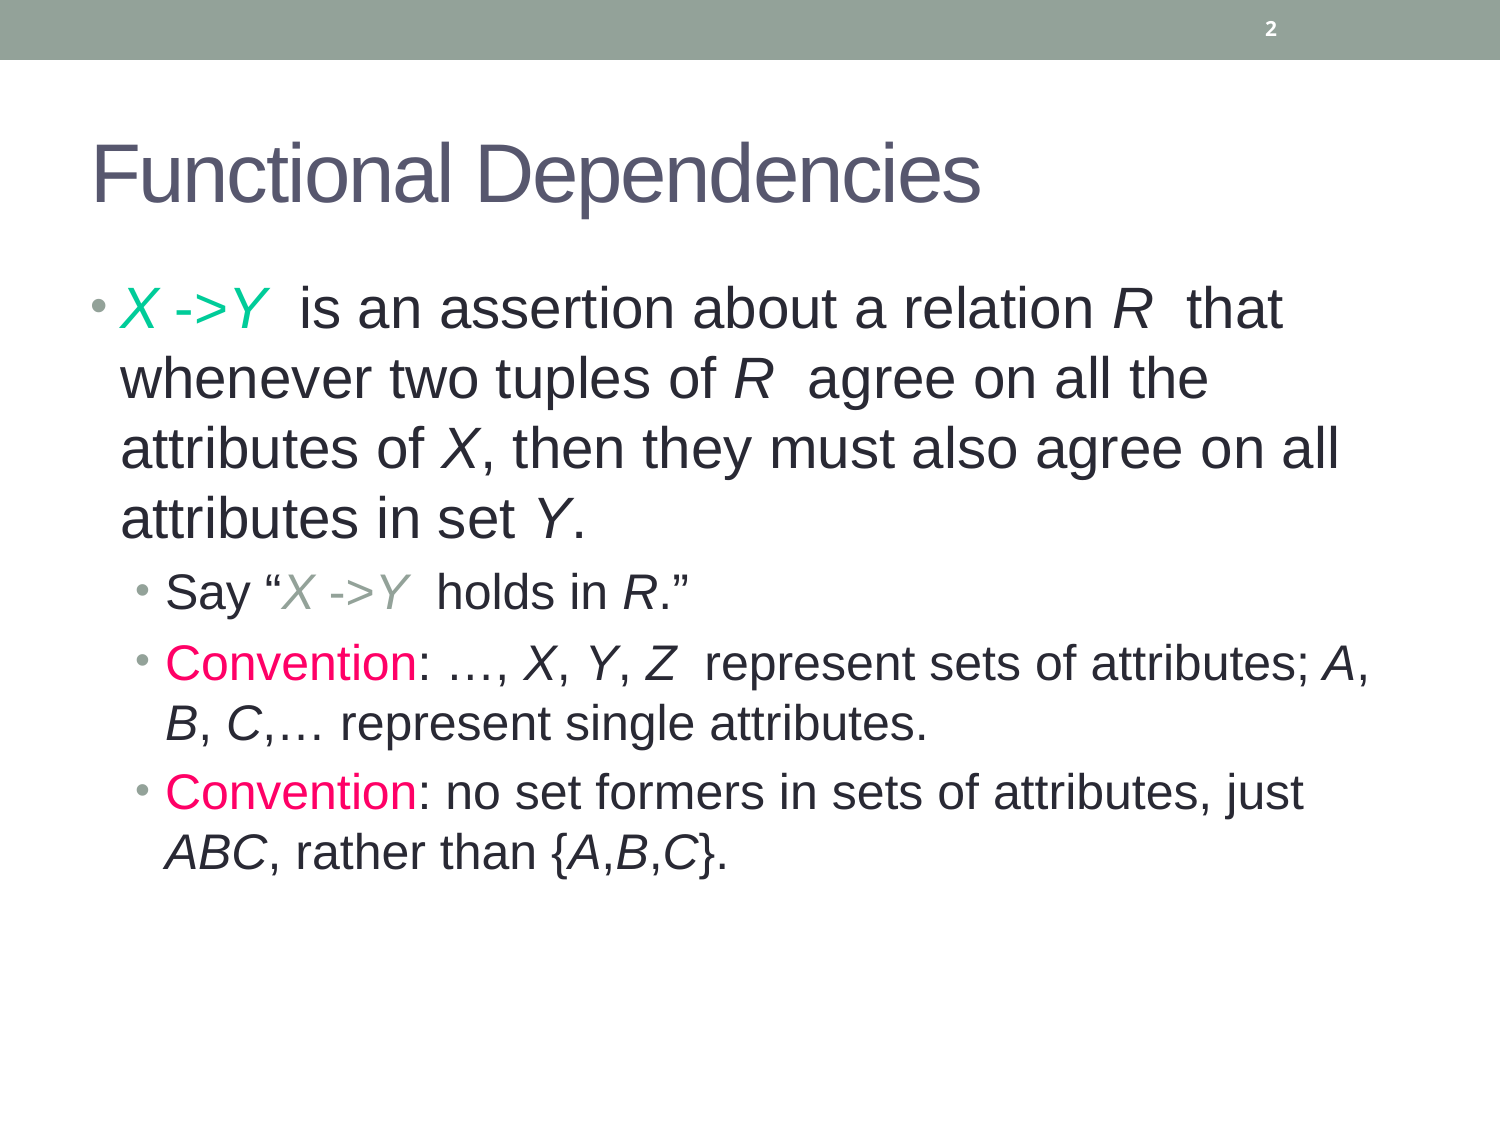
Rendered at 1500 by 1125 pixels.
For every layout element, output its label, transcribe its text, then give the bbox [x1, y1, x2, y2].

list X ->Y is an assertion about a relation R that whenever two tuples of R agree on all the attributes of X, then they must also agree on all attributes in set Y. Say “X ->Y holds in R.” Convention: …, X, Y, Z represent sets of attributes; A, B, C,… represent single attributes. Convention: no set formers in sets of attributes, just ABC, rather than {A,B,C}. [75, 262, 1425, 1063]
title Functional Dependencies [75, 87, 1425, 250]
slide_number 2 [1250, 3, 1425, 57]
